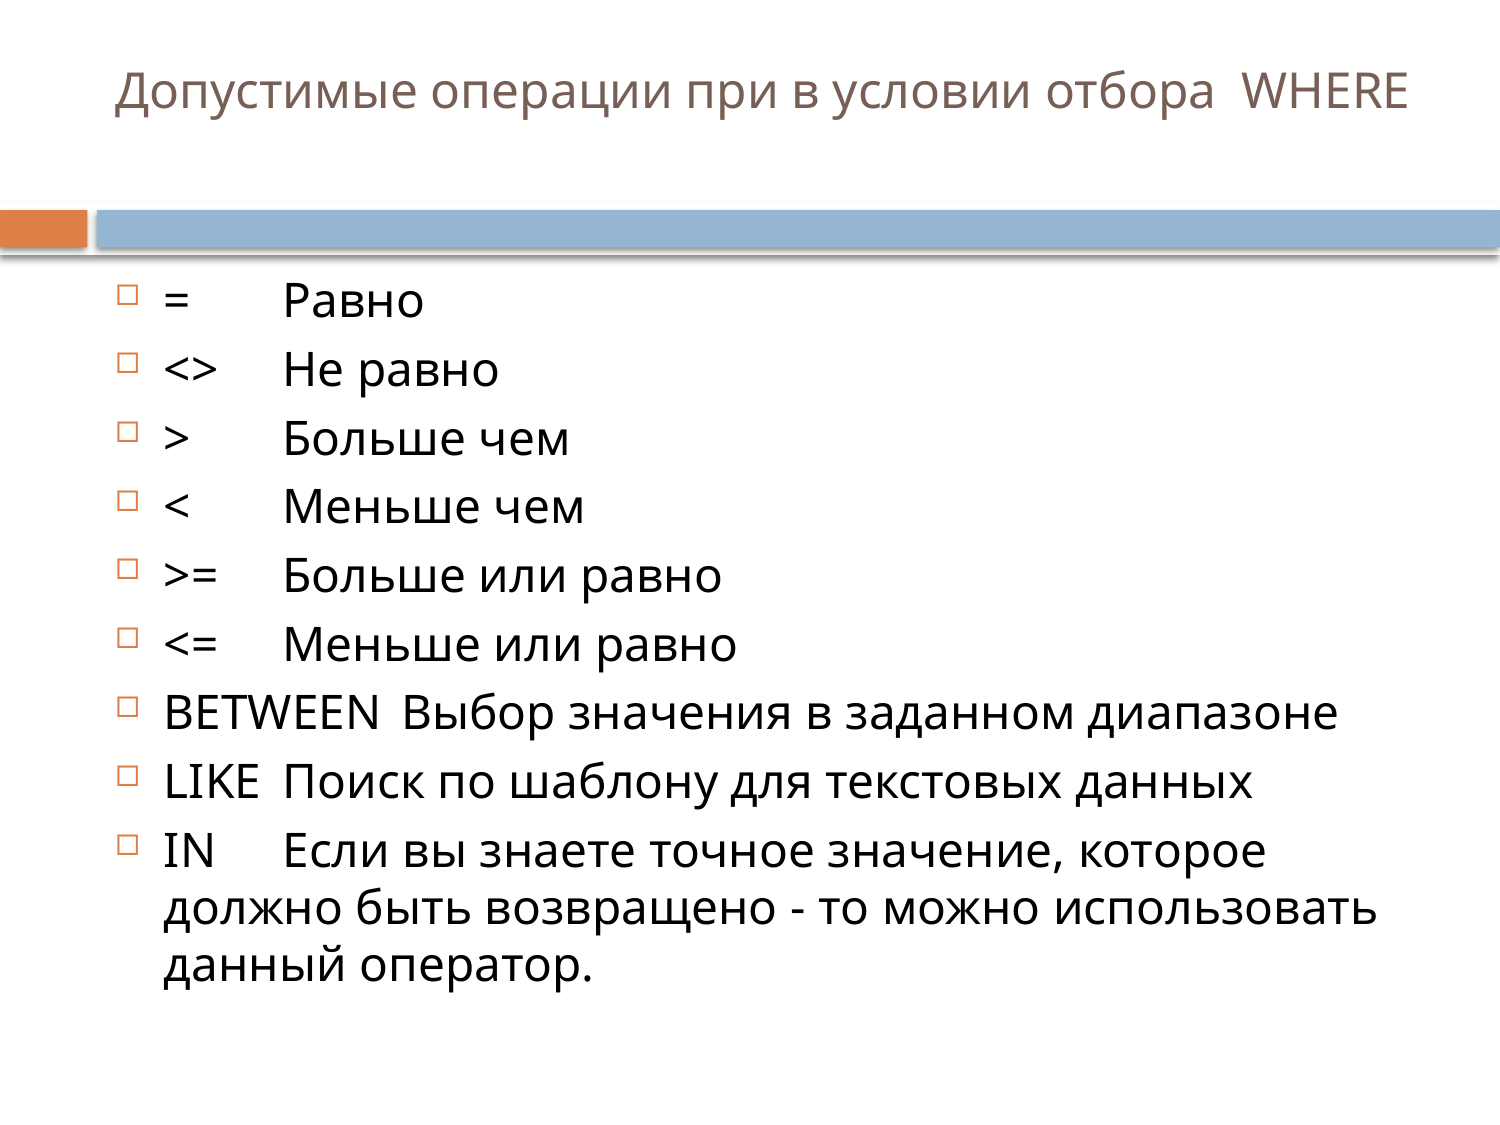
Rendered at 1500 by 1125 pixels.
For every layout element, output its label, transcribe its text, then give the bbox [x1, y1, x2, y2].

list = Равно <> Не равно > Больше чем < Меньше чем >= Больше или равно <= Меньше или равно BETWEEN Выбор значения в заданном диапазоне LIKE Поиск по шаблону для текстовых данных IN Если вы знаете точное значение, которое должно быть возвращено - то можно использовать данный оператор. [100, 262, 1438, 1000]
title Допустимые операции при в условии отбора WHERE [100, 37, 1438, 200]
